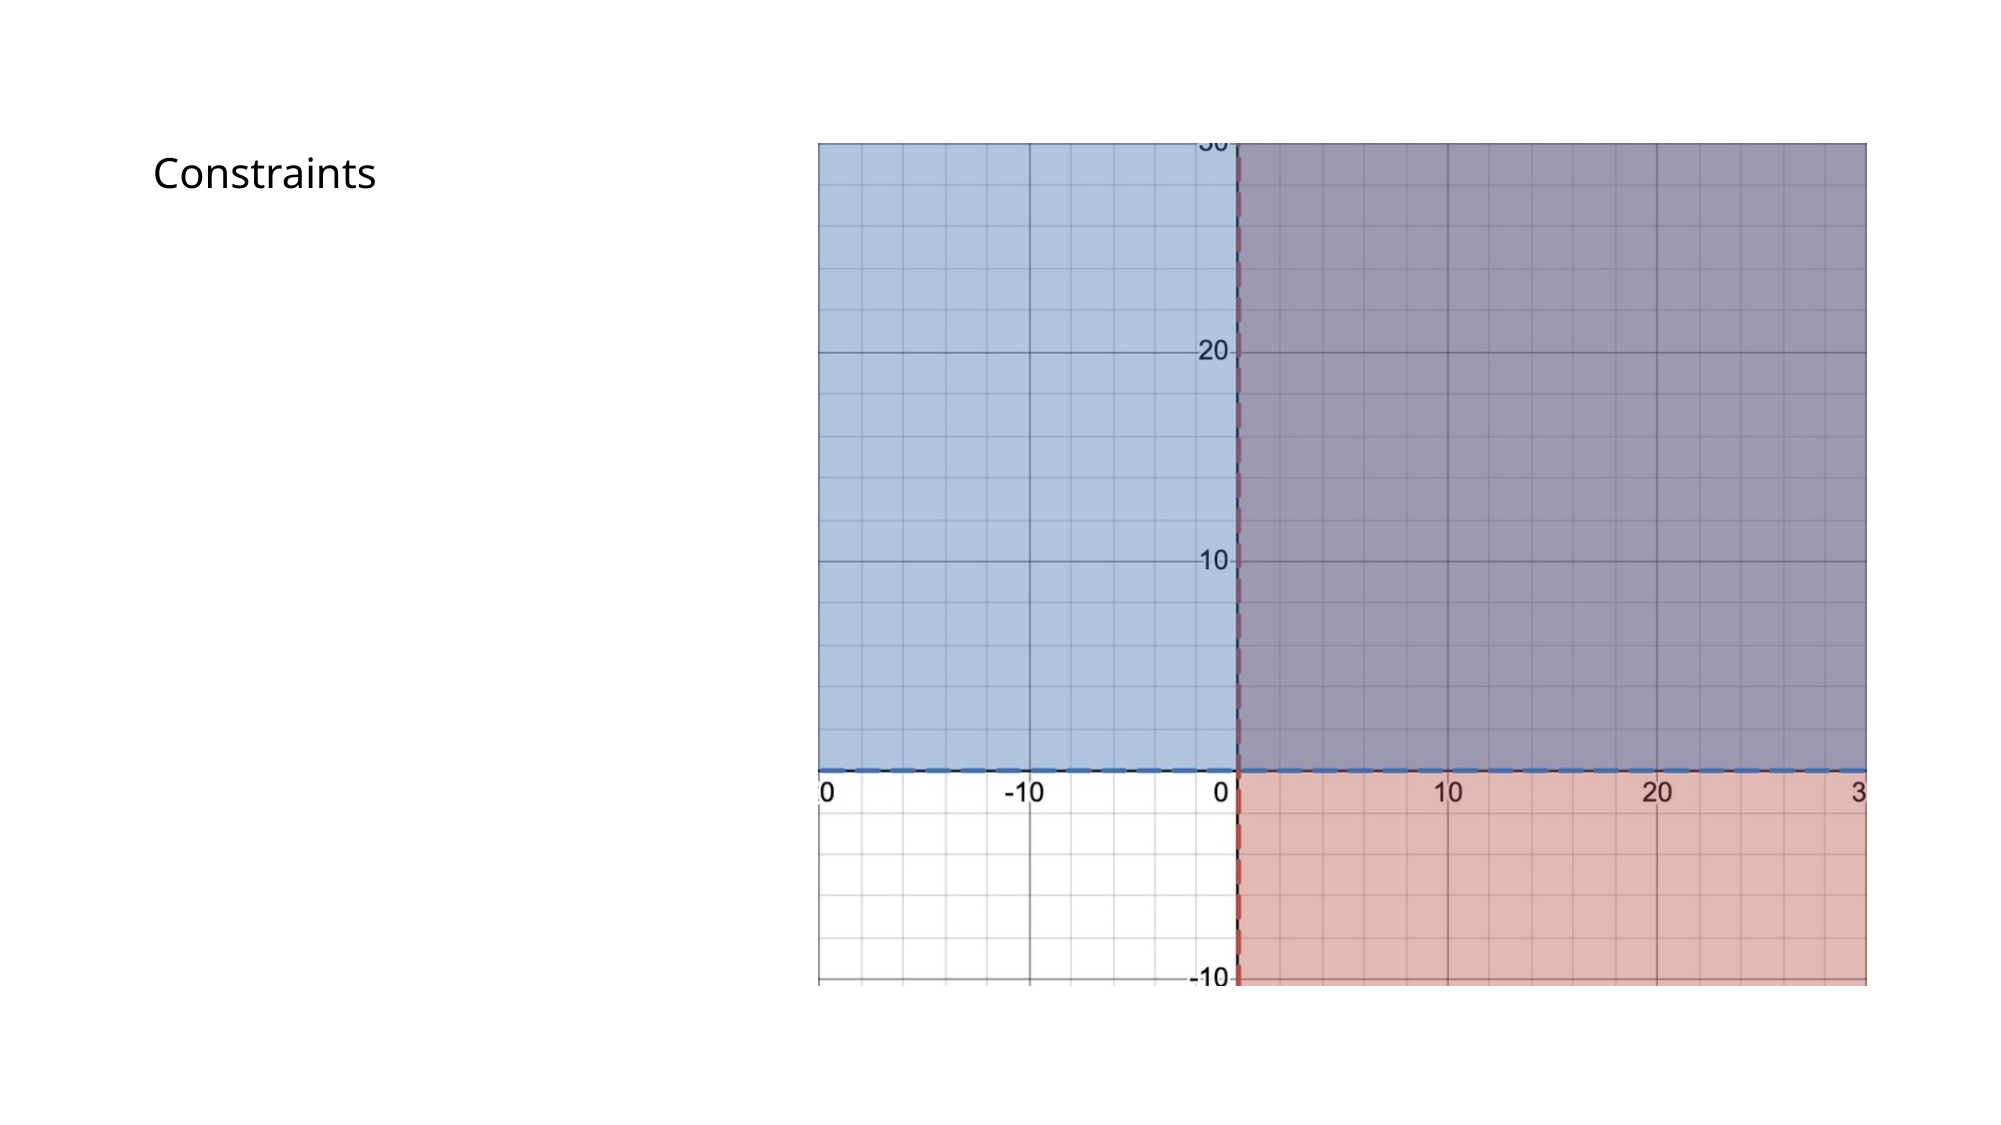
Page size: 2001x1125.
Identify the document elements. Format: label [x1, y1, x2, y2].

picture [817, 143, 1867, 987]
